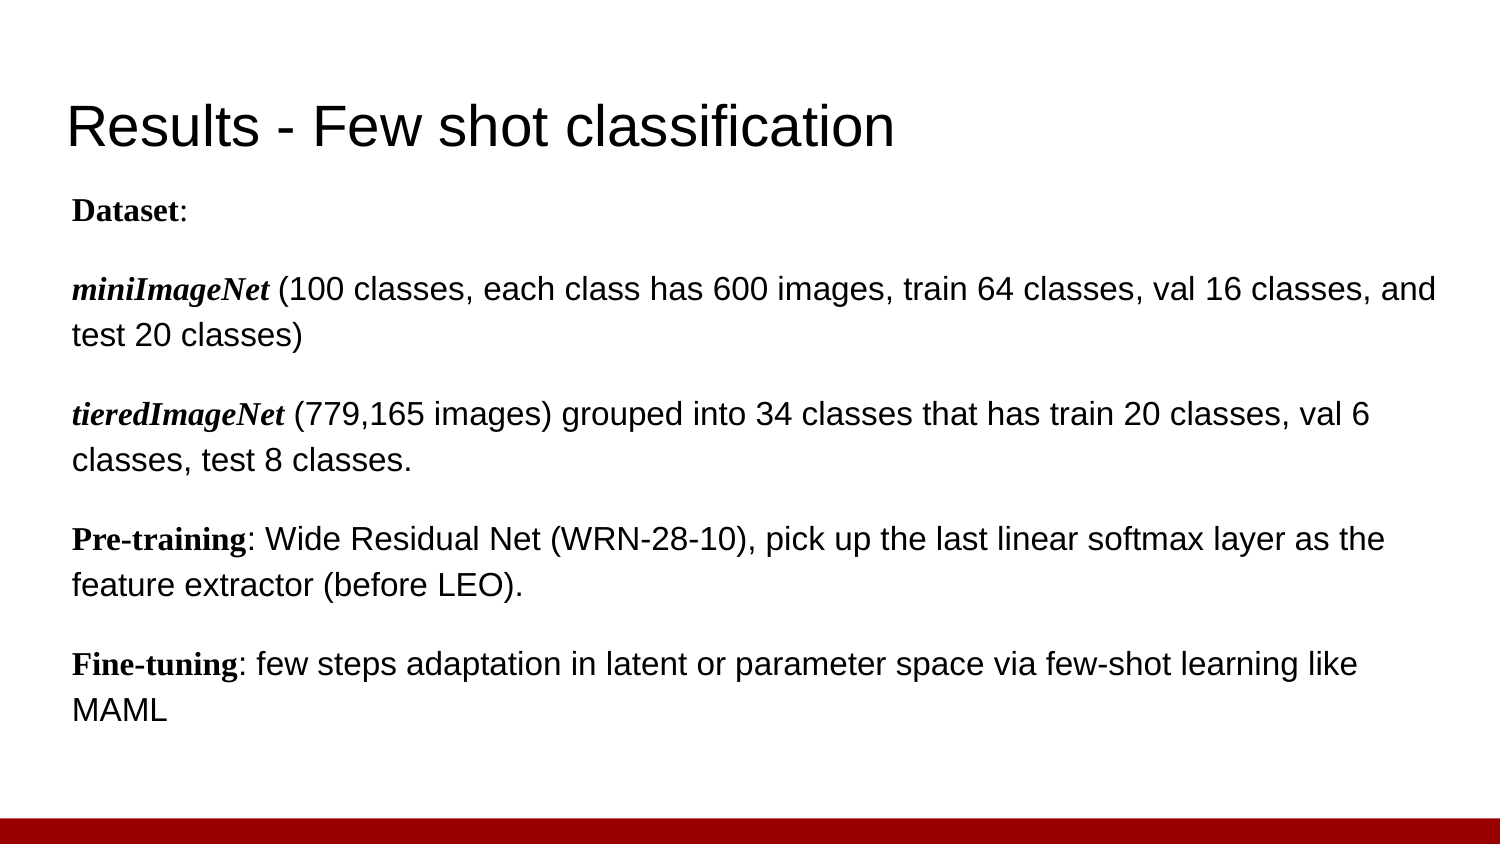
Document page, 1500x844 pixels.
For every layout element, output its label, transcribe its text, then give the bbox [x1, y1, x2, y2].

title Results - Few shot classification [51, 72, 1449, 167]
list Dataset: miniImageNet (100 classes, each class has 600 images, train 64 classes, val 16 classes, and test 20 classes) tieredImageNet (779,165 images) grouped into 34 classes that has train 20 classes, val 6 classes, test 8 classes. Pre-training: Wide Residual Net (WRN-28-10), pick up the last linear softmax layer as the feature extractor (before LEO). Fine-tuning: few steps adaptation in latent or parameter space via few-shot learning like MAML [56, 166, 1478, 782]
